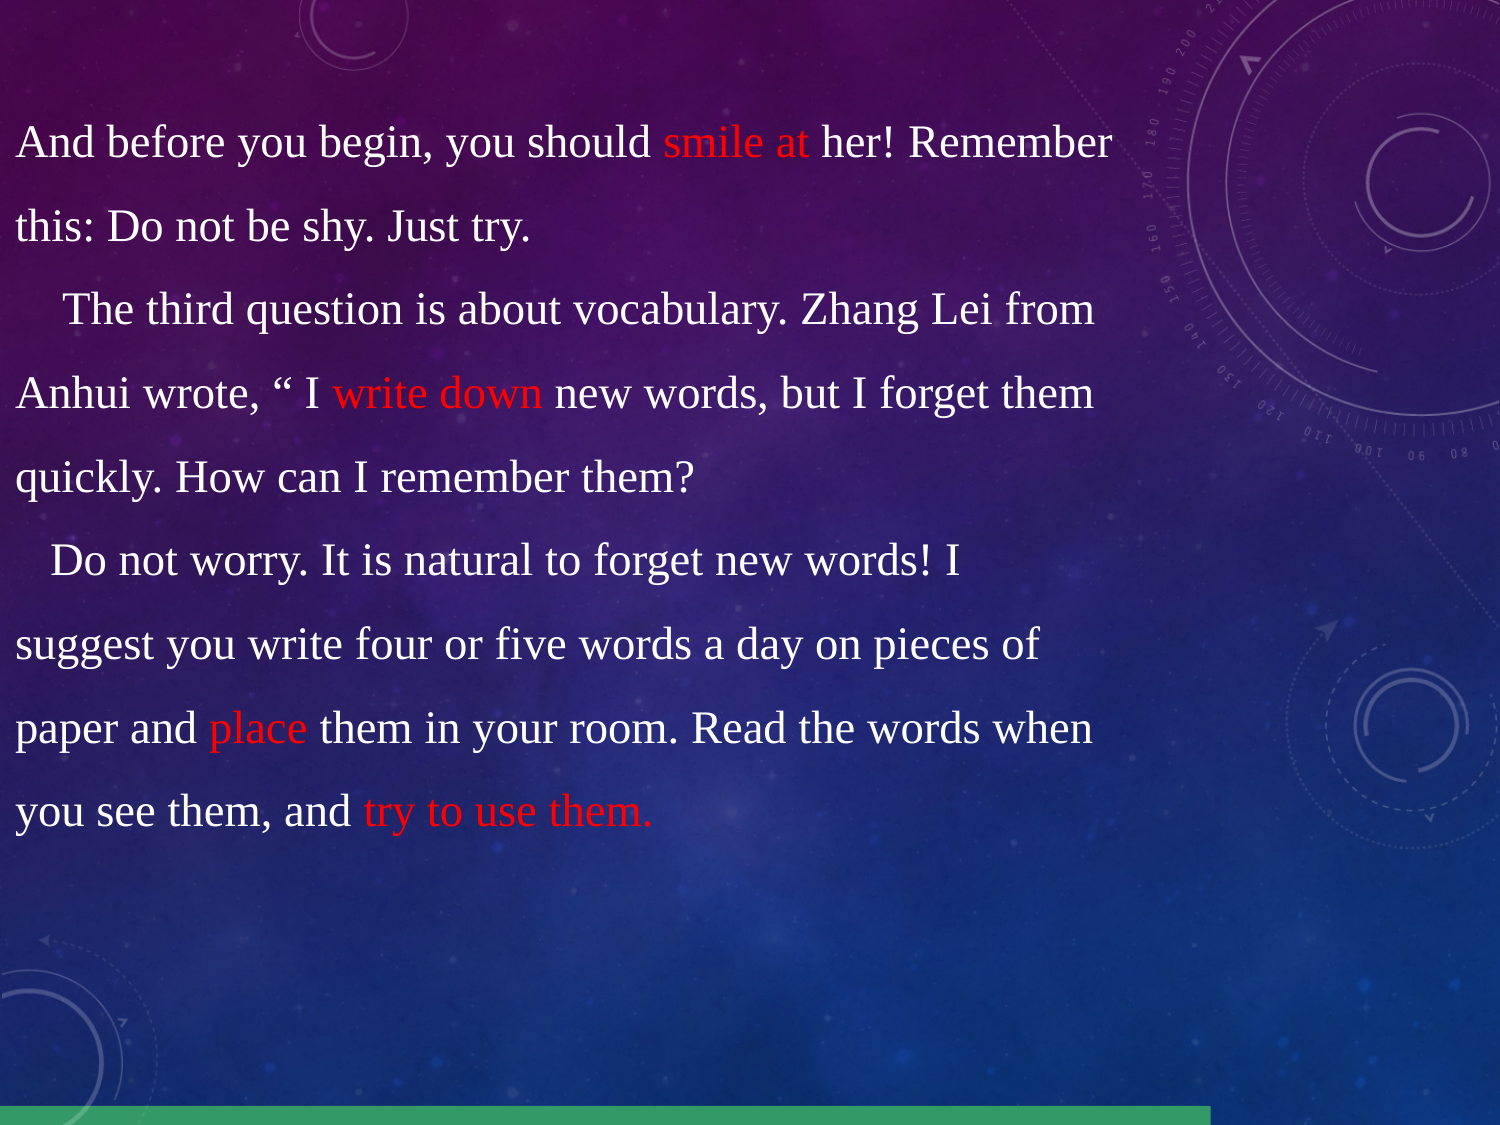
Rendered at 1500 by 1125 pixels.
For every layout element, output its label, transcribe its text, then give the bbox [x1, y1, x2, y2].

picture [0, 0, 1500, 1125]
list And before you begin, you should smile at her! Remember this: Do not be shy. Just try. The third question is about vocabulary. Zhang Lei from Anhui wrote, “ I write down new words, but I forget them quickly. How can I remember them? Do not worry. It is natural to forget new words! I suggest you write four or five words a day on pieces of paper and place them in your room. Read the words when you see them, and try to use them. [0, 90, 1418, 847]
